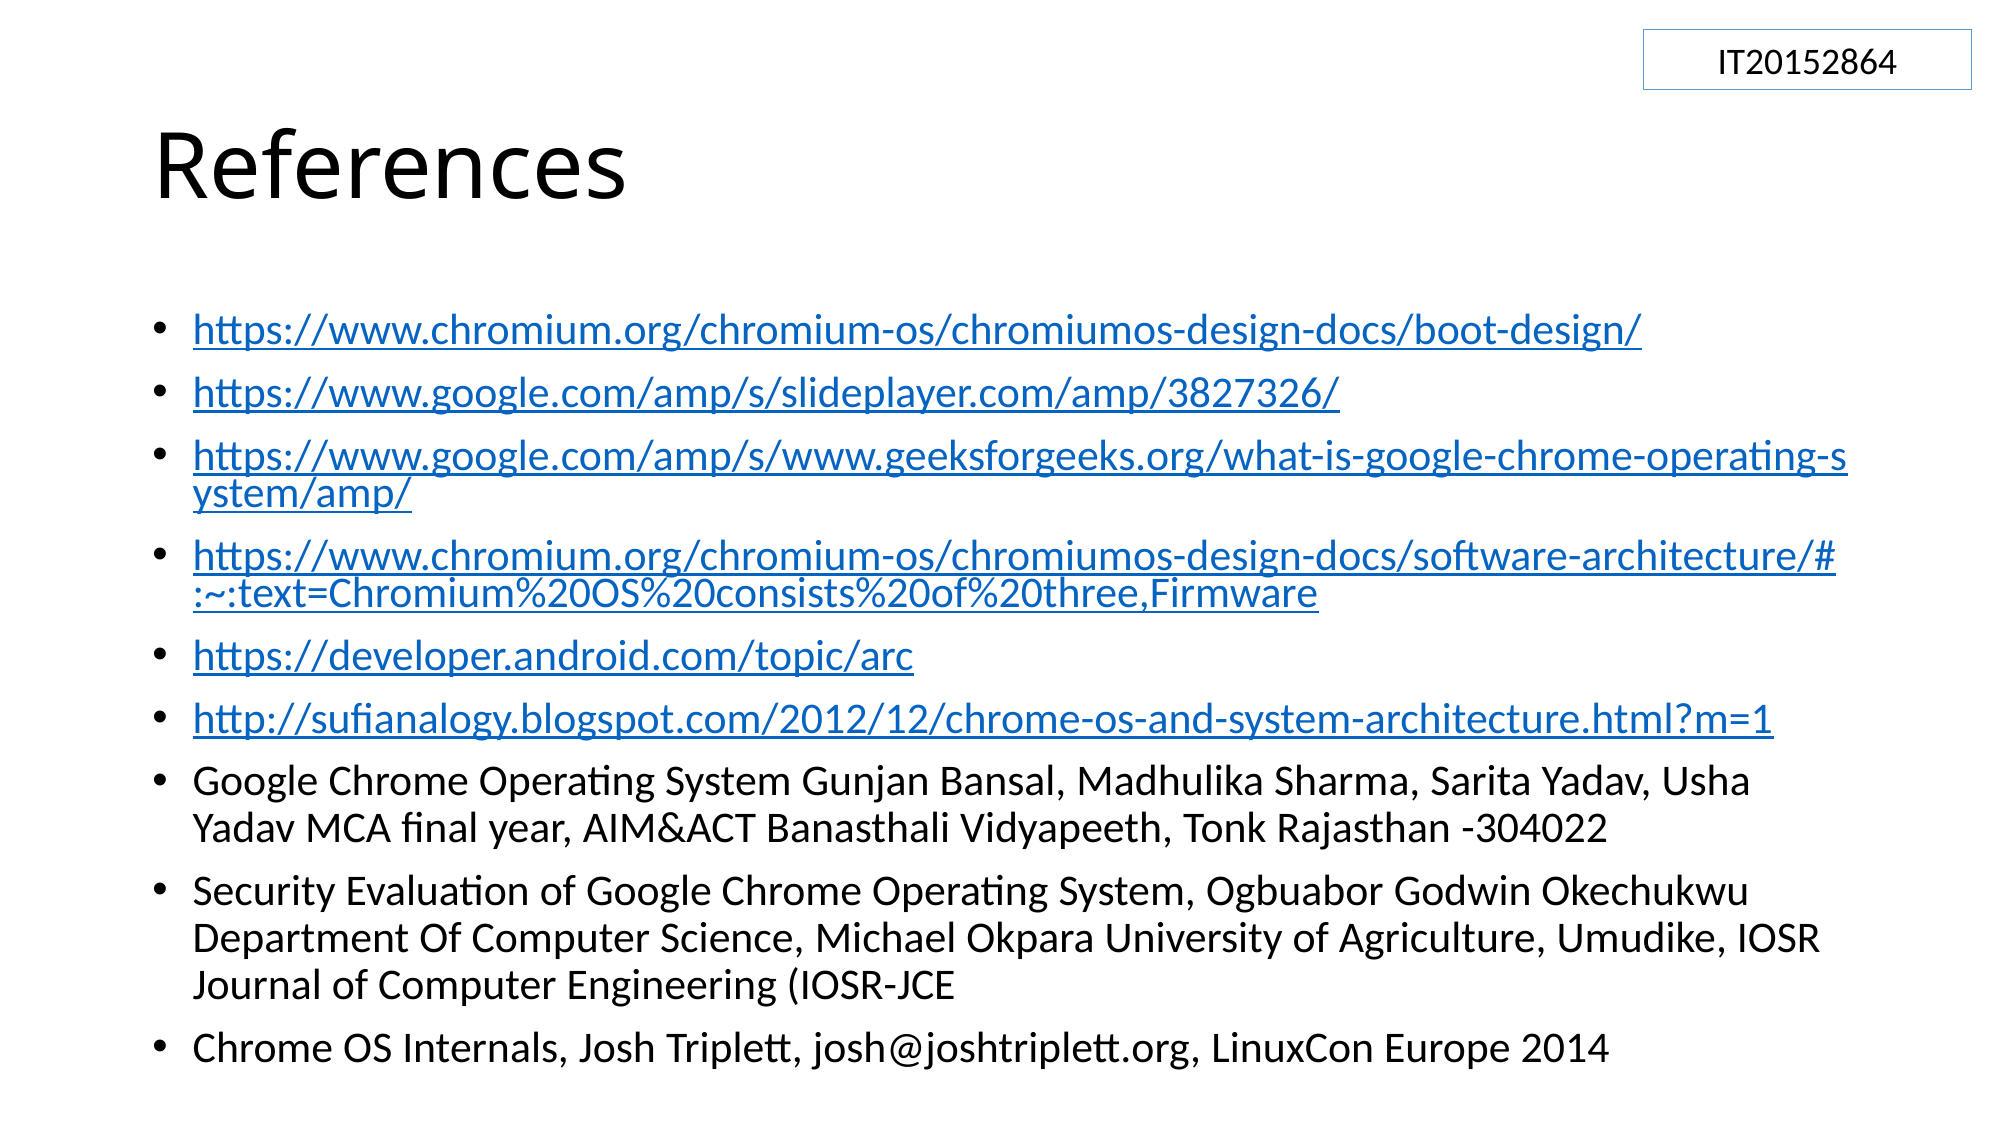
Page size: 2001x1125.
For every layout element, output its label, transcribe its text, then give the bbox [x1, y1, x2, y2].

list https://www.chromium.org/chromium-os/chromiumos-design-docs/boot-design/ https://www.google.com/amp/s/slideplayer.com/amp/3827326/ https://www.google.com/amp/s/www.geeksforgeeks.org/what-is-google-chrome-operating-system/amp/ https://www.chromium.org/chromium-os/chromiumos-design-docs/software-architecture/#:~:text=Chromium%20OS%20consists%20of%20three,Firmware https://developer.android.com/topic/arc http://sufianalogy.blogspot.com/2012/12/chrome-os-and-system-architecture.html?m=1 Google Chrome Operating System Gunjan Bansal, Madhulika Sharma, Sarita Yadav, Usha Yadav MCA final year, AIM&ACT Banasthali Vidyapeeth, Tonk Rajasthan -304022 Security Evaluation of Google Chrome Operating System, Ogbuabor Godwin Okechukwu Department Of Computer Science, Michael Okpara University of Agriculture, Umudike, IOSR Journal of Computer Engineering (IOSR-JCE Chrome OS Internals, Josh Triplett, josh@joshtriplett.org, LinuxCon Europe 2014 [137, 299, 1863, 1014]
text_box IT20152864 [1643, 29, 1972, 90]
title References [137, 59, 1863, 278]
